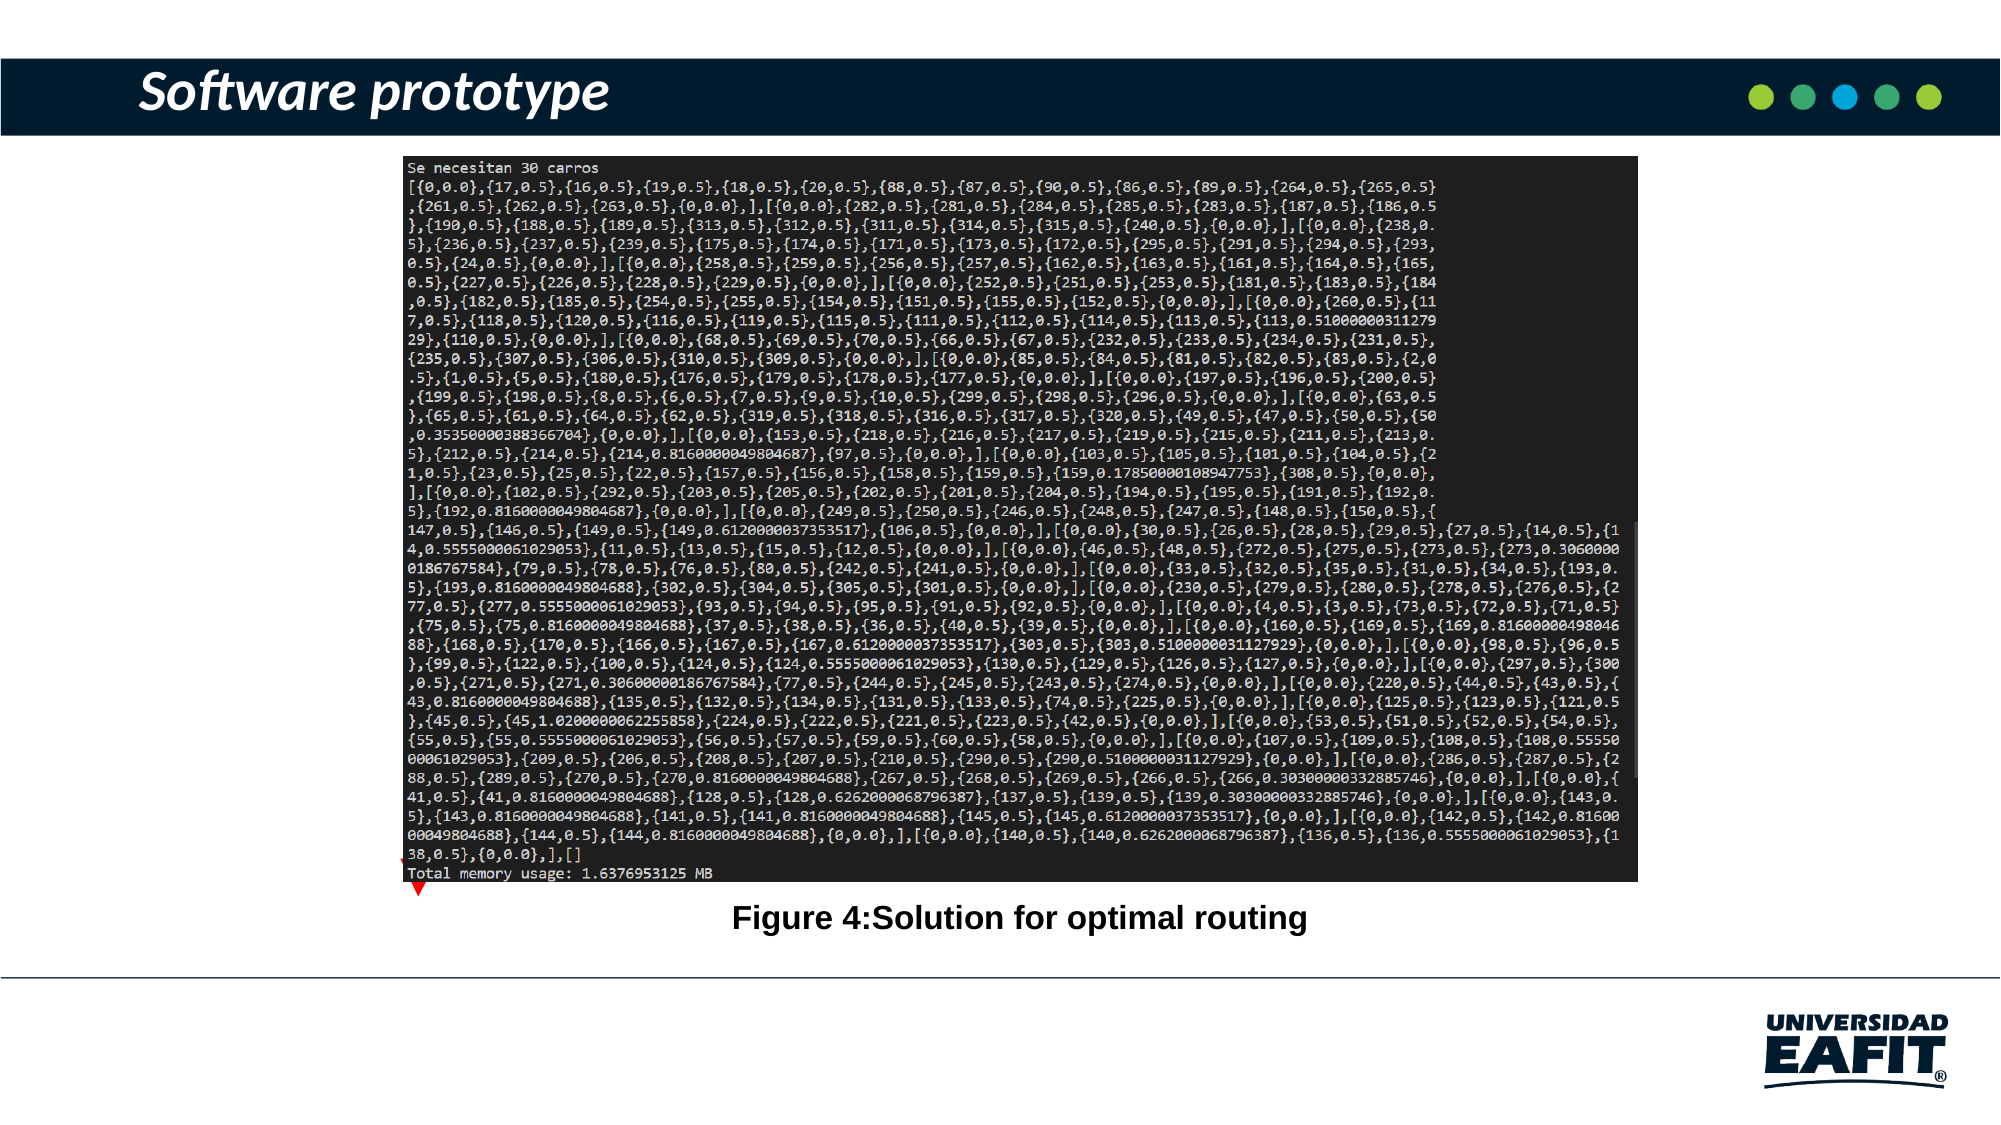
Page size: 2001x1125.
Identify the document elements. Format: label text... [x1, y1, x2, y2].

picture [0, 58, 2000, 1089]
text_box Software prototype [124, 41, 1419, 143]
text_box Figure 4:Solution for optimal routing [443, 890, 1598, 964]
